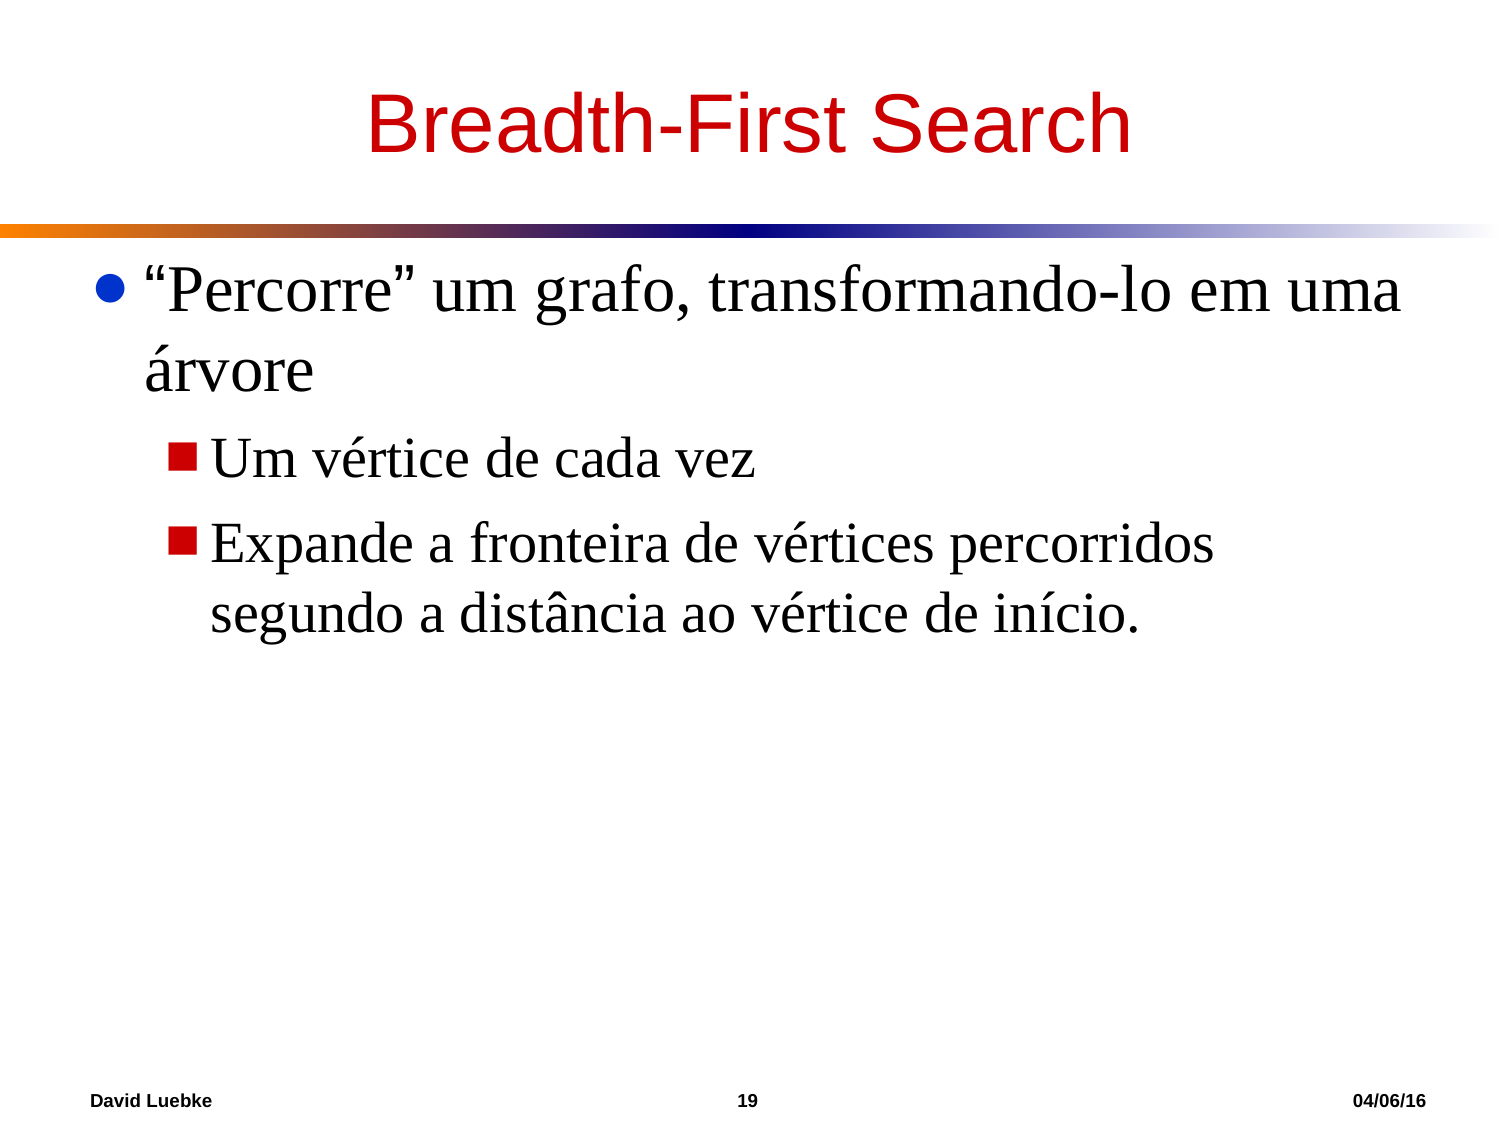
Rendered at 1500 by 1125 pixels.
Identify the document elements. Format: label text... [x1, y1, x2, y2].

text_box Breadth-First Search [74, 37, 1425, 200]
text_box David Luebke 19 04/06/16 [74, 1074, 1425, 1125]
text_box “Percorre” um grafo, transformando-lo em uma árvore Um vértice de cada vez Expande a fronteira de vértices percorridos segundo a distância ao vértice de início. [74, 237, 1425, 950]
